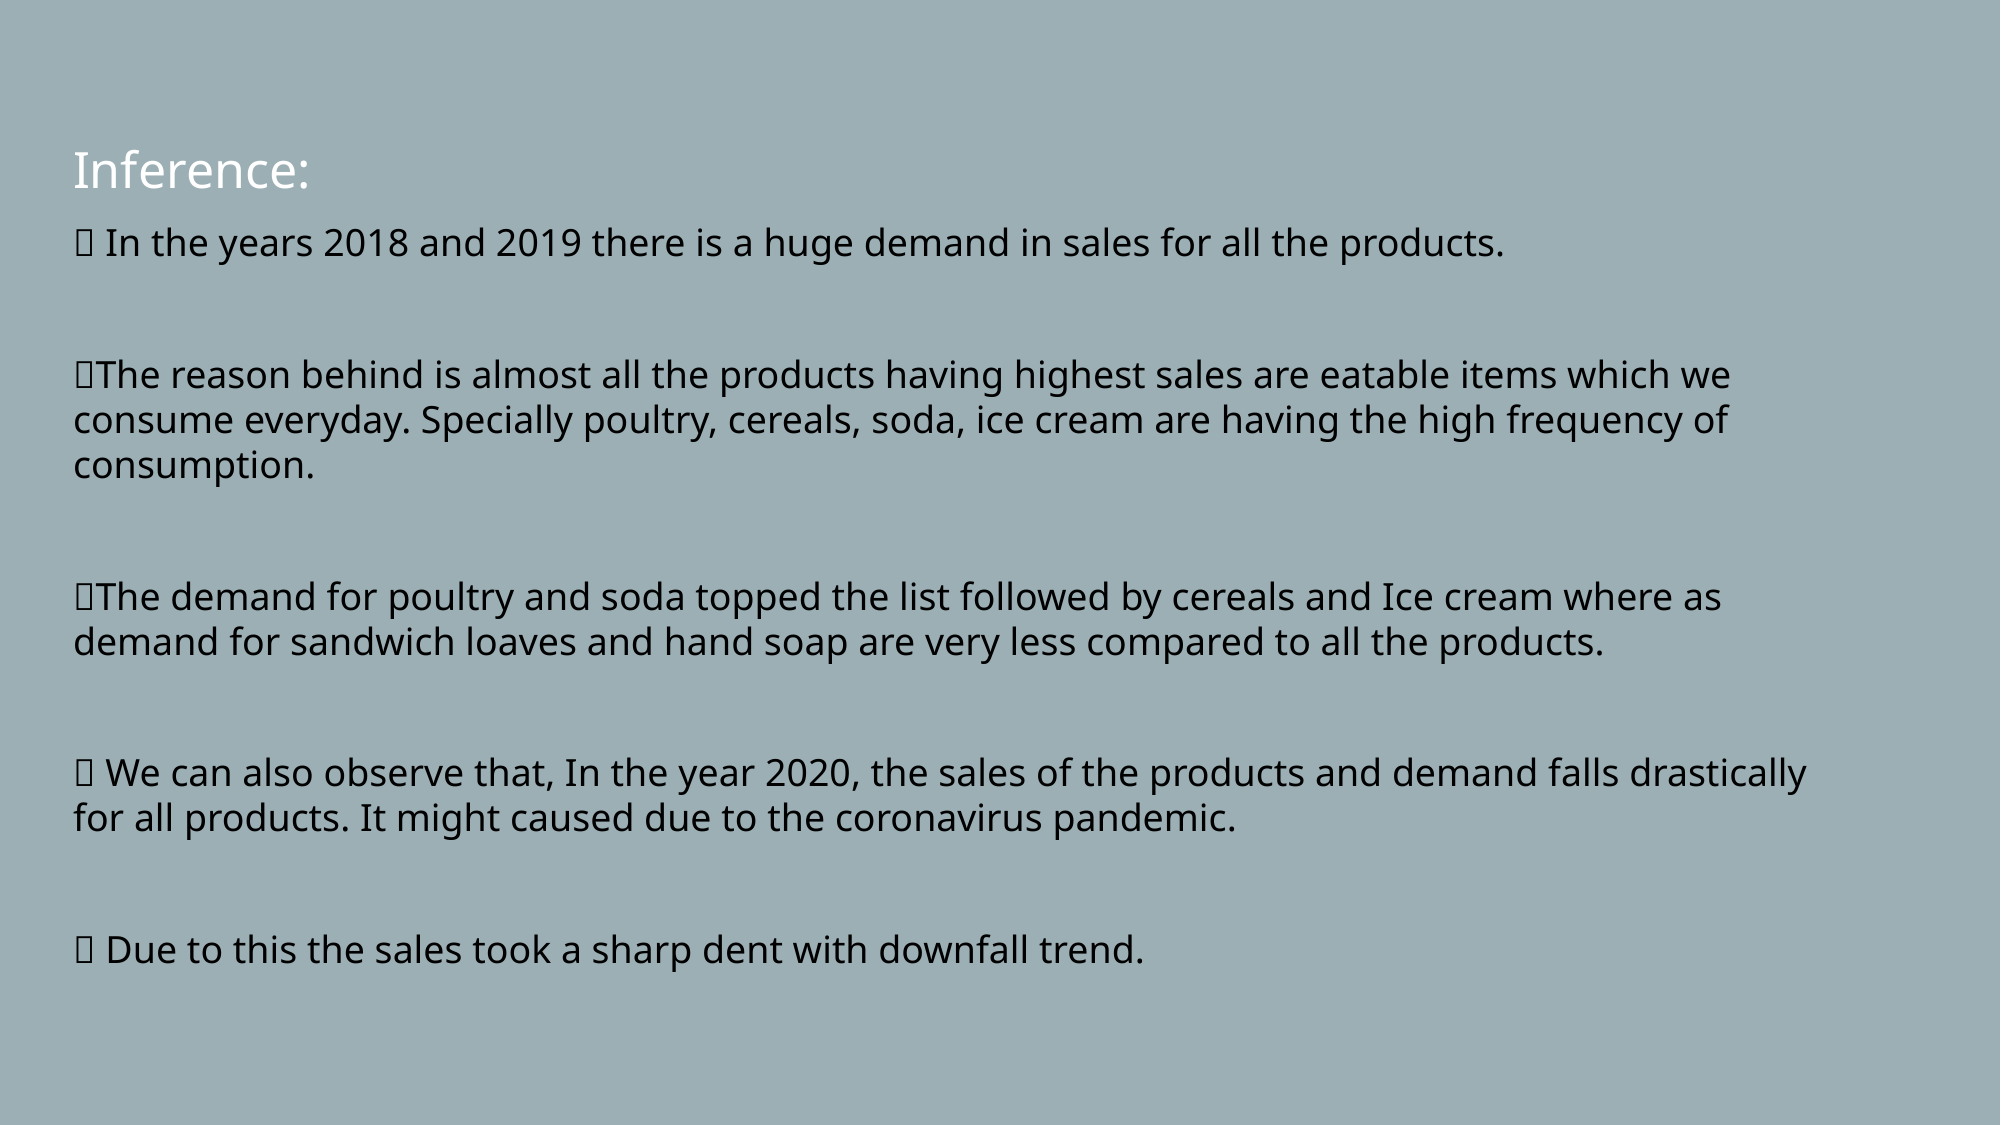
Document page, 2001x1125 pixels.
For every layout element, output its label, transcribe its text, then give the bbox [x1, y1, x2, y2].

list Inference:  In the years 2018 and 2019 there is a huge demand in sales for all the products. The reason behind is almost all the products having highest sales are eatable items which we consume everyday. Specially poultry, cereals, soda, ice cream are having the high frequency of consumption. The demand for poultry and soda topped the list followed by cereals and Ice cream where as demand for sandwich loaves and hand soap are very less compared to all the products.  We can also observe that, In the year 2020, the sales of the products and demand falls drastically for all products. It might caused due to the coronavirus pandemic.  Due to this the sales took a sharp dent with downfall trend. [58, 131, 1856, 1008]
